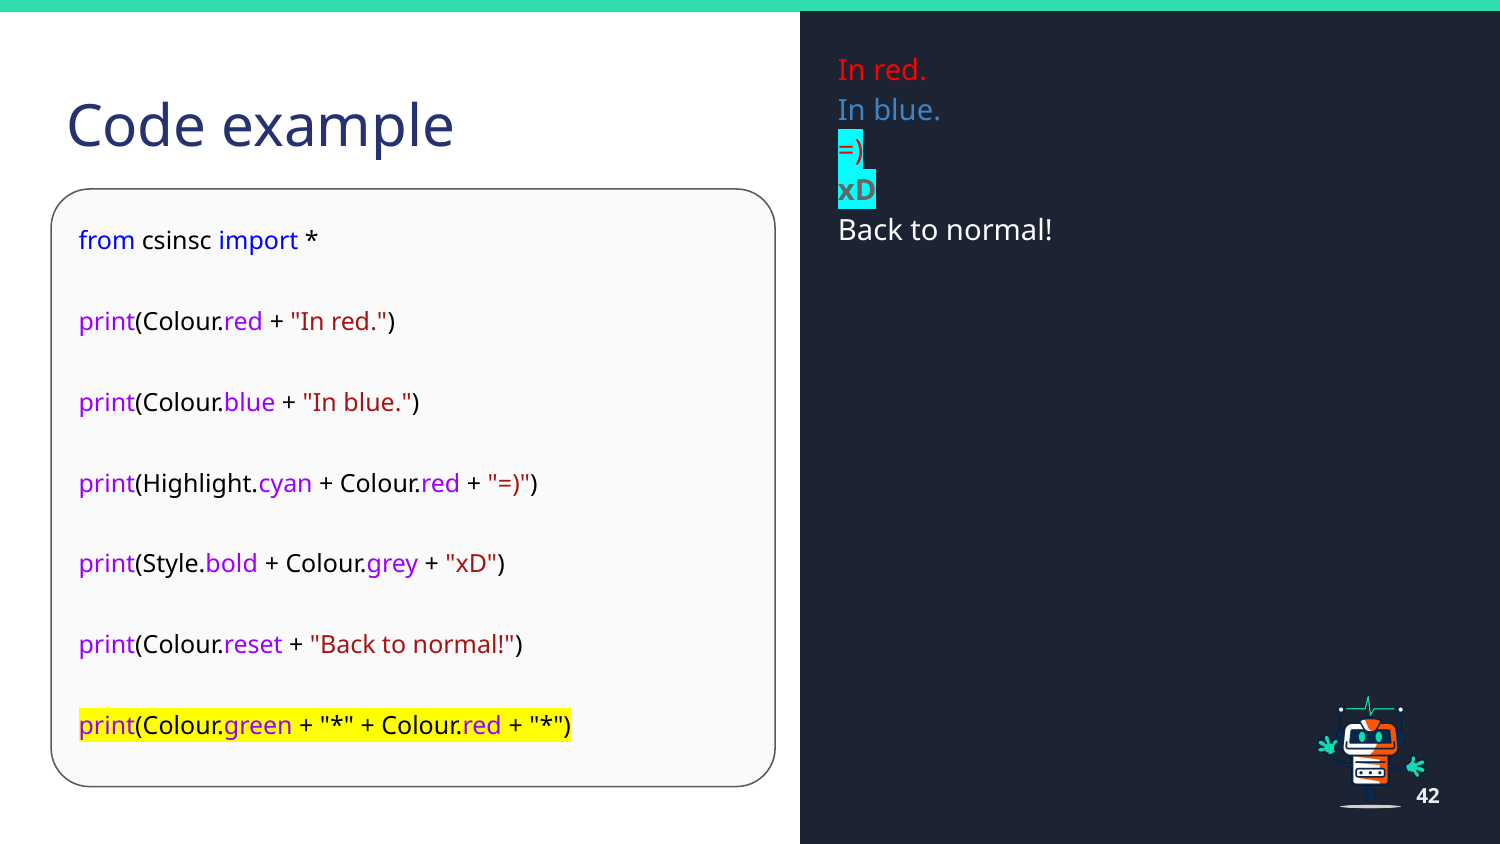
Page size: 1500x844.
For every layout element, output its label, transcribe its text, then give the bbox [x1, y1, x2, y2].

text_box In red. In blue. =) xD Back to normal! [822, 30, 1490, 812]
text_box [800, 11, 1500, 844]
list from csinsc import * print(Colour.red + "In red.") print(Colour.blue + "In blue.") print(Highlight.cyan + Colour.red + "=)") print(Style.bold + Colour.grey + "xD") print(Colour.reset + "Back to normal!") print(Colour.green + "*" + Colour.red + "*") [63, 199, 765, 765]
title Code example [51, 72, 822, 167]
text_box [1309, 687, 1456, 830]
text_box [0, 0, 1500, 11]
text_box [51, 188, 776, 787]
